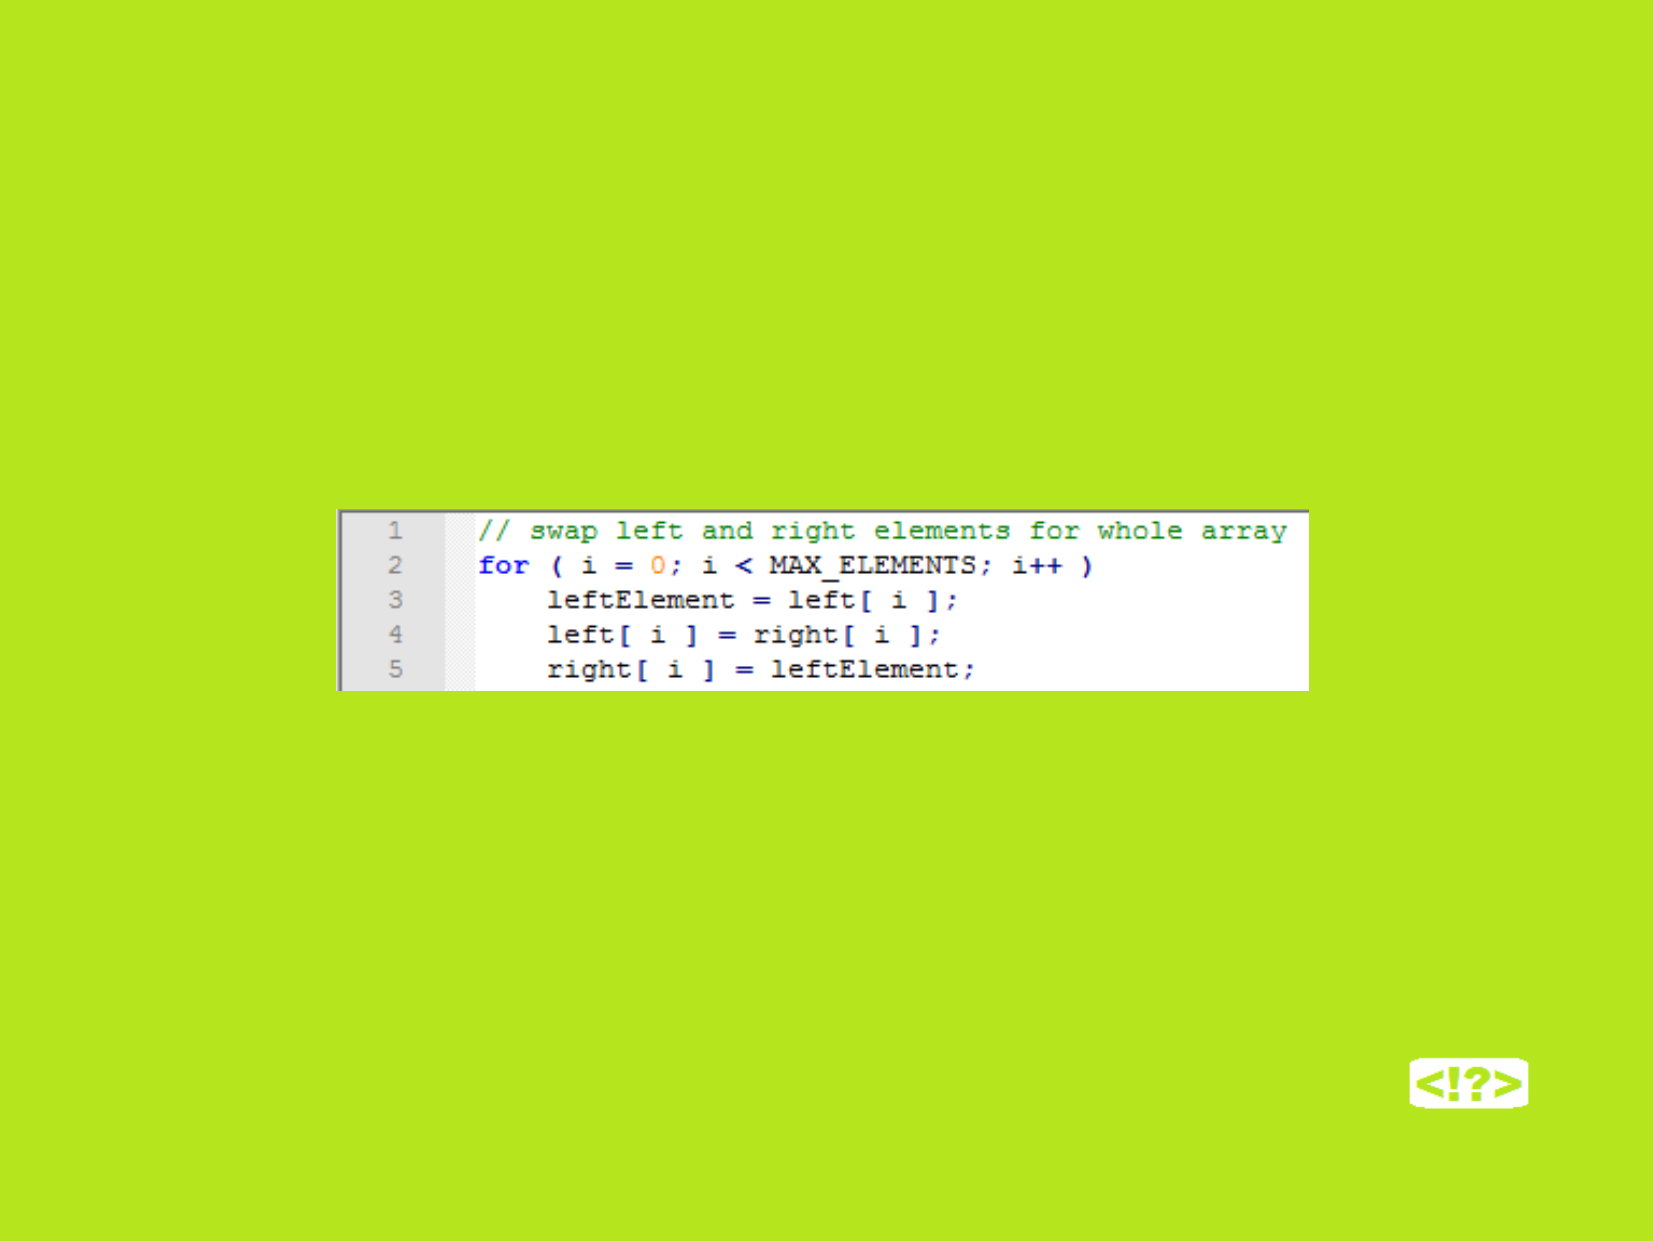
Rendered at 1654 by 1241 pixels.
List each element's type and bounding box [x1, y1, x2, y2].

picture [335, 509, 1309, 691]
picture [1394, 1041, 1546, 1126]
text_box [0, 0, 1654, 1241]
